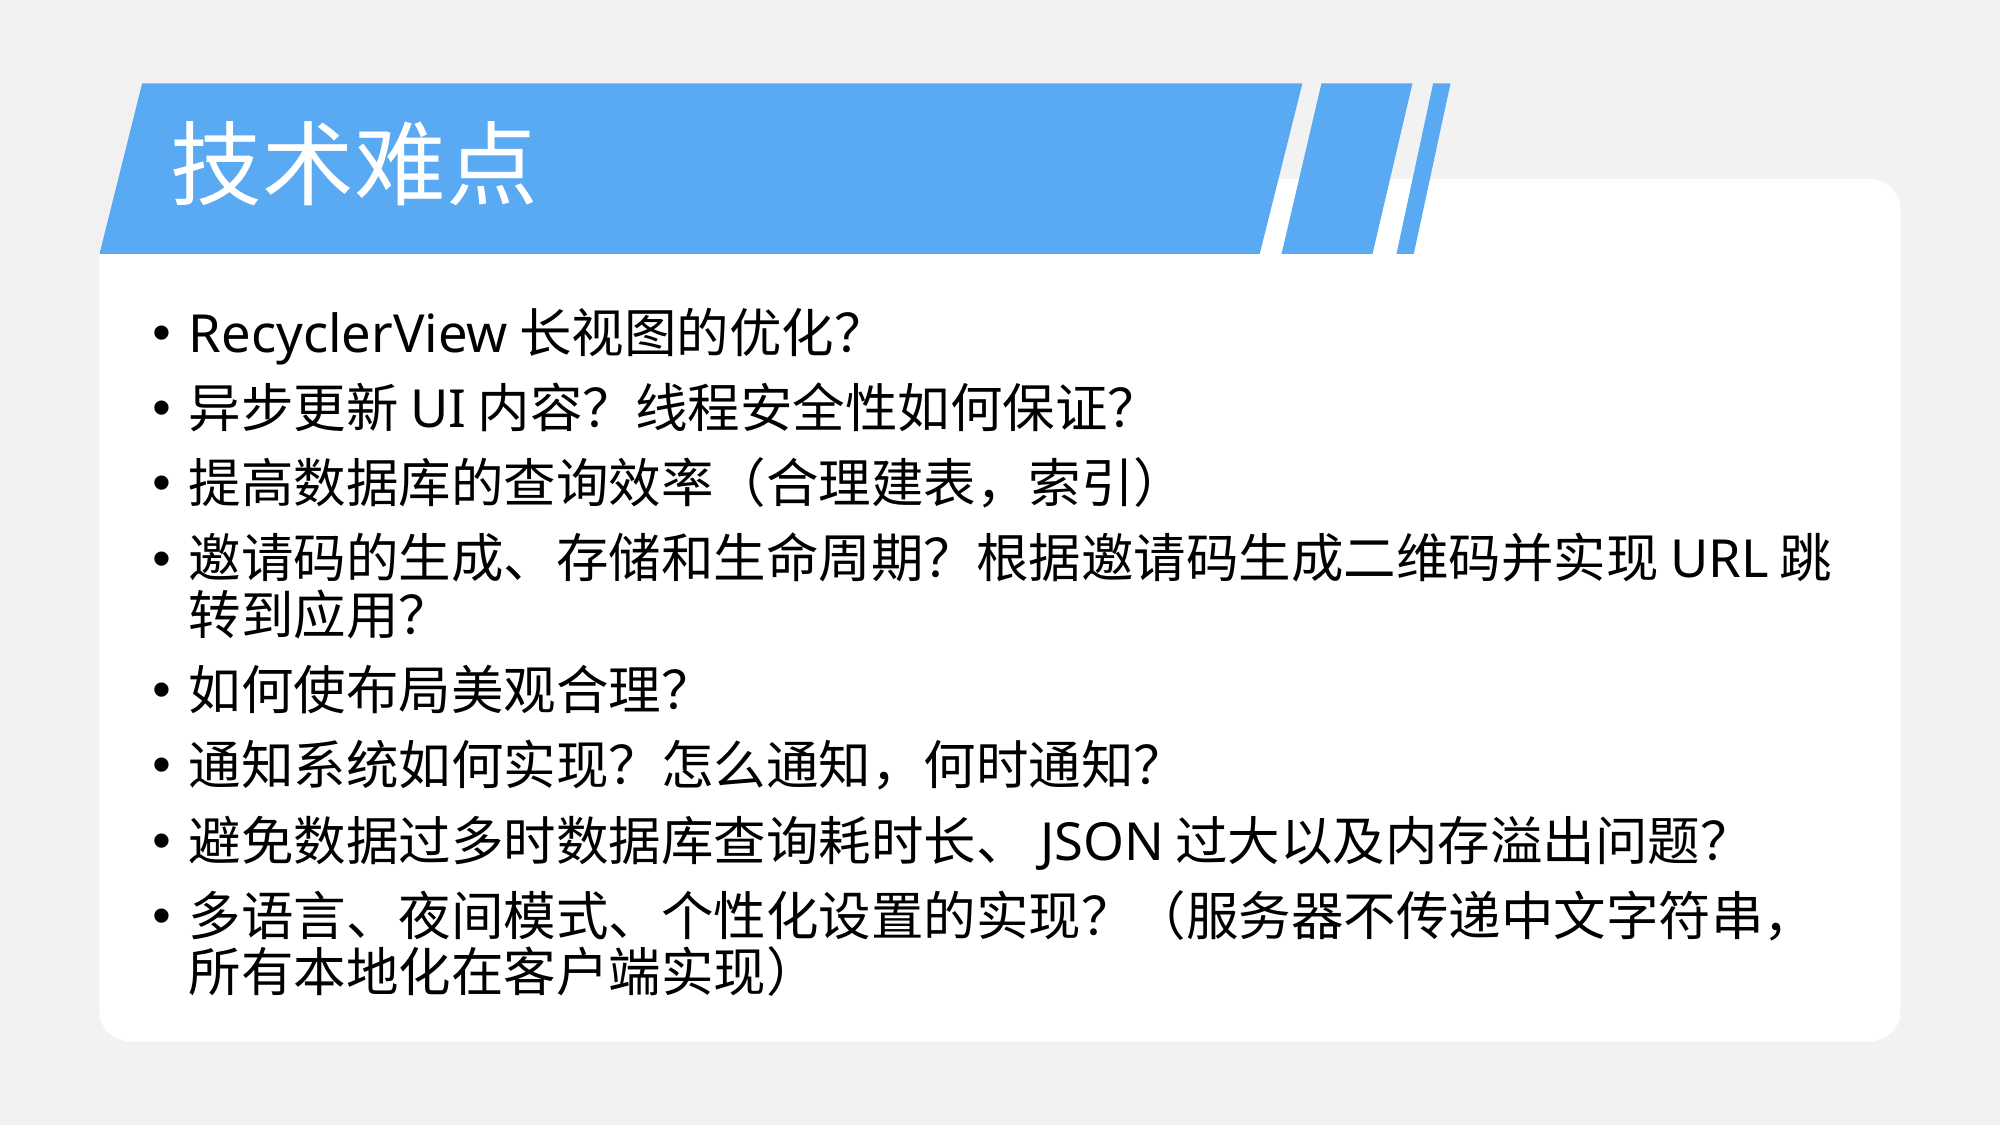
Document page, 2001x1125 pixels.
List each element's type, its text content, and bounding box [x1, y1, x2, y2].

title 技术难点 [155, 59, 1839, 278]
list RecyclerView长视图的优化？ 异步更新UI内容？线程安全性如何保证？ 提高数据库的查询效率（合理建表，索引） 邀请码的生成、存储和生命周期？根据邀请码生成二维码并实现URL跳转到应用？ 如何使布局美观合理？ 通知系统如何实现？怎么通知，何时通知？ 避免数据过多时数据库查询耗时长、JSON过大以及内存溢出问题？ 多语言、夜间模式、个性化设置的实现？（服务器不传递中文字符串，所有本地化在客户端实现） [137, 299, 1863, 1014]
